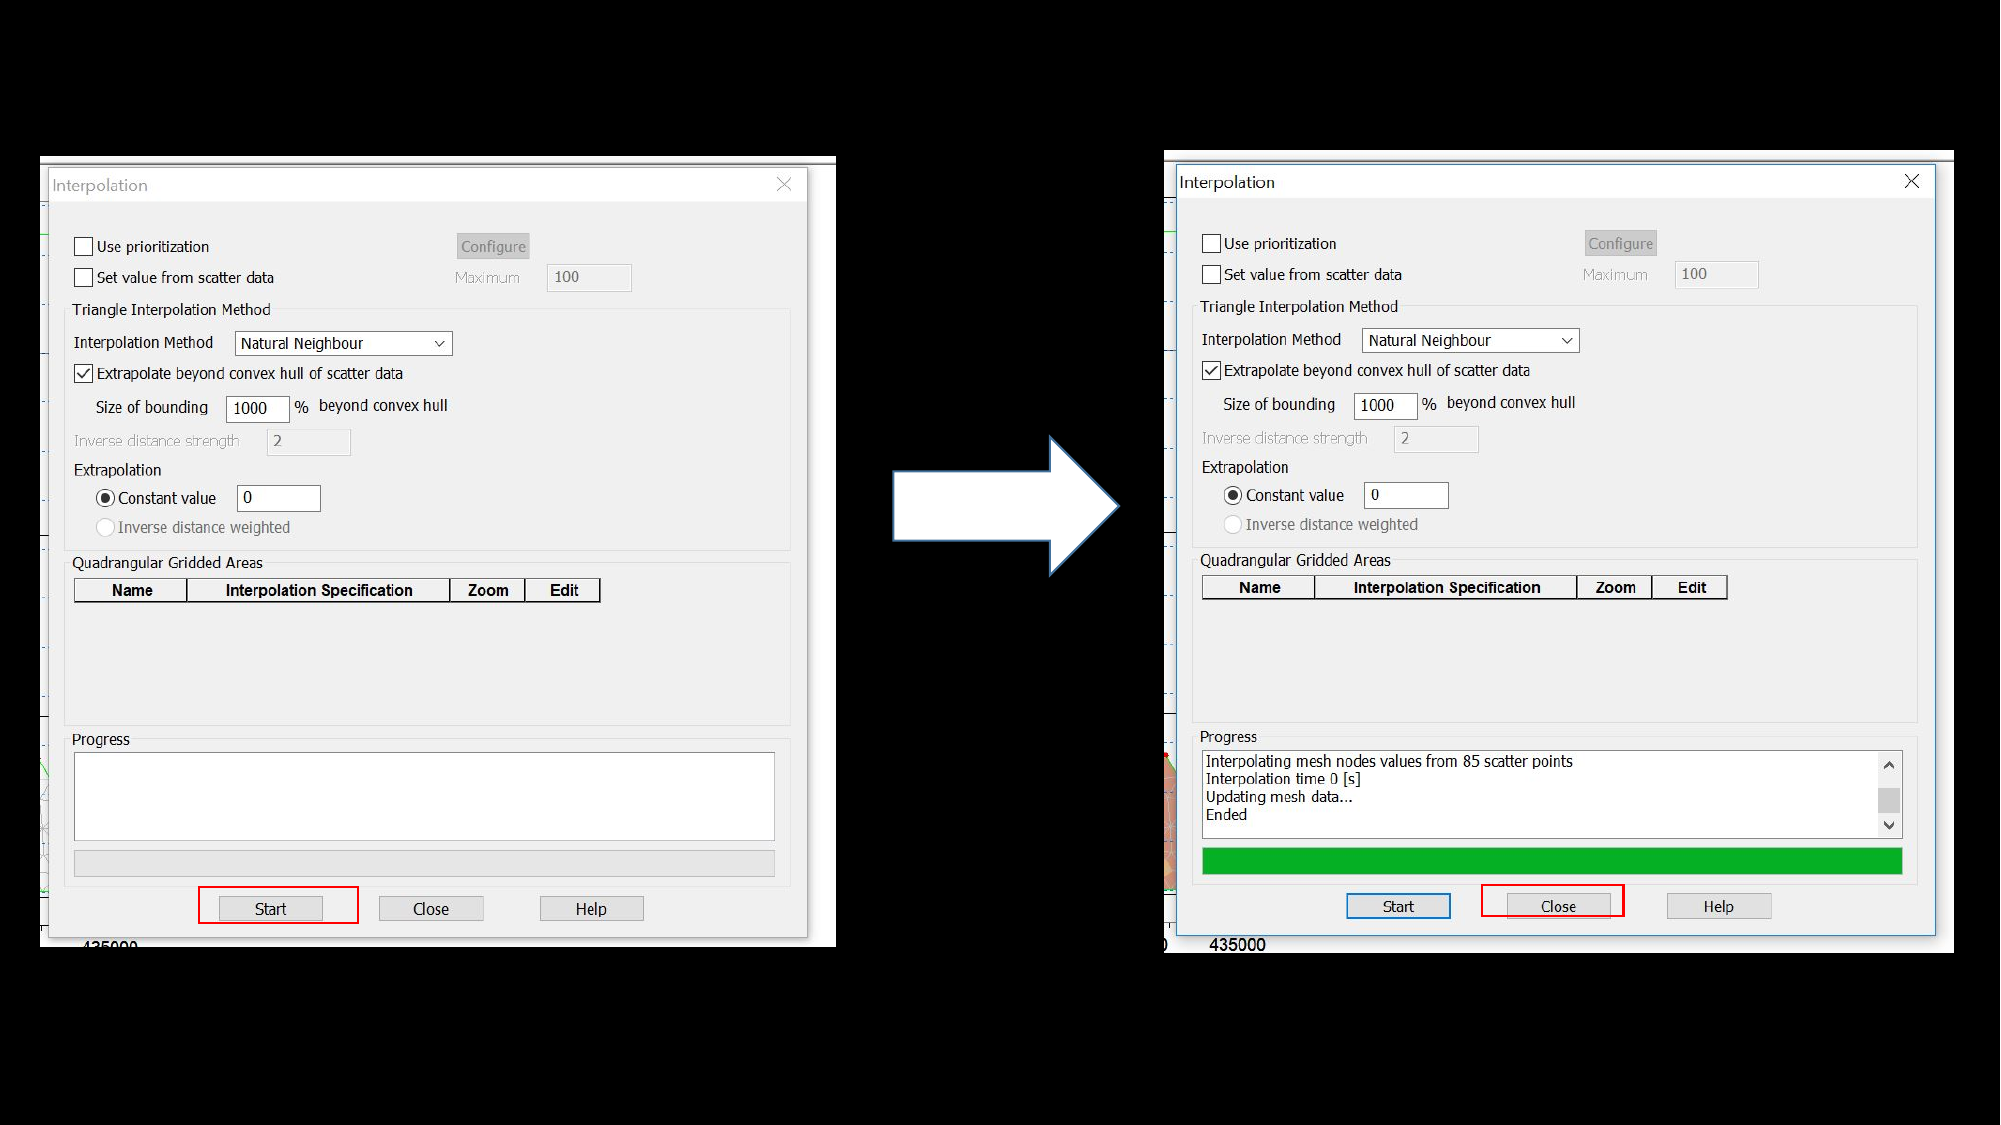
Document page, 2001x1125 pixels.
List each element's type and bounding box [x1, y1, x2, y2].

picture [40, 156, 836, 947]
text_box [892, 434, 1121, 578]
list [1164, 150, 1954, 953]
